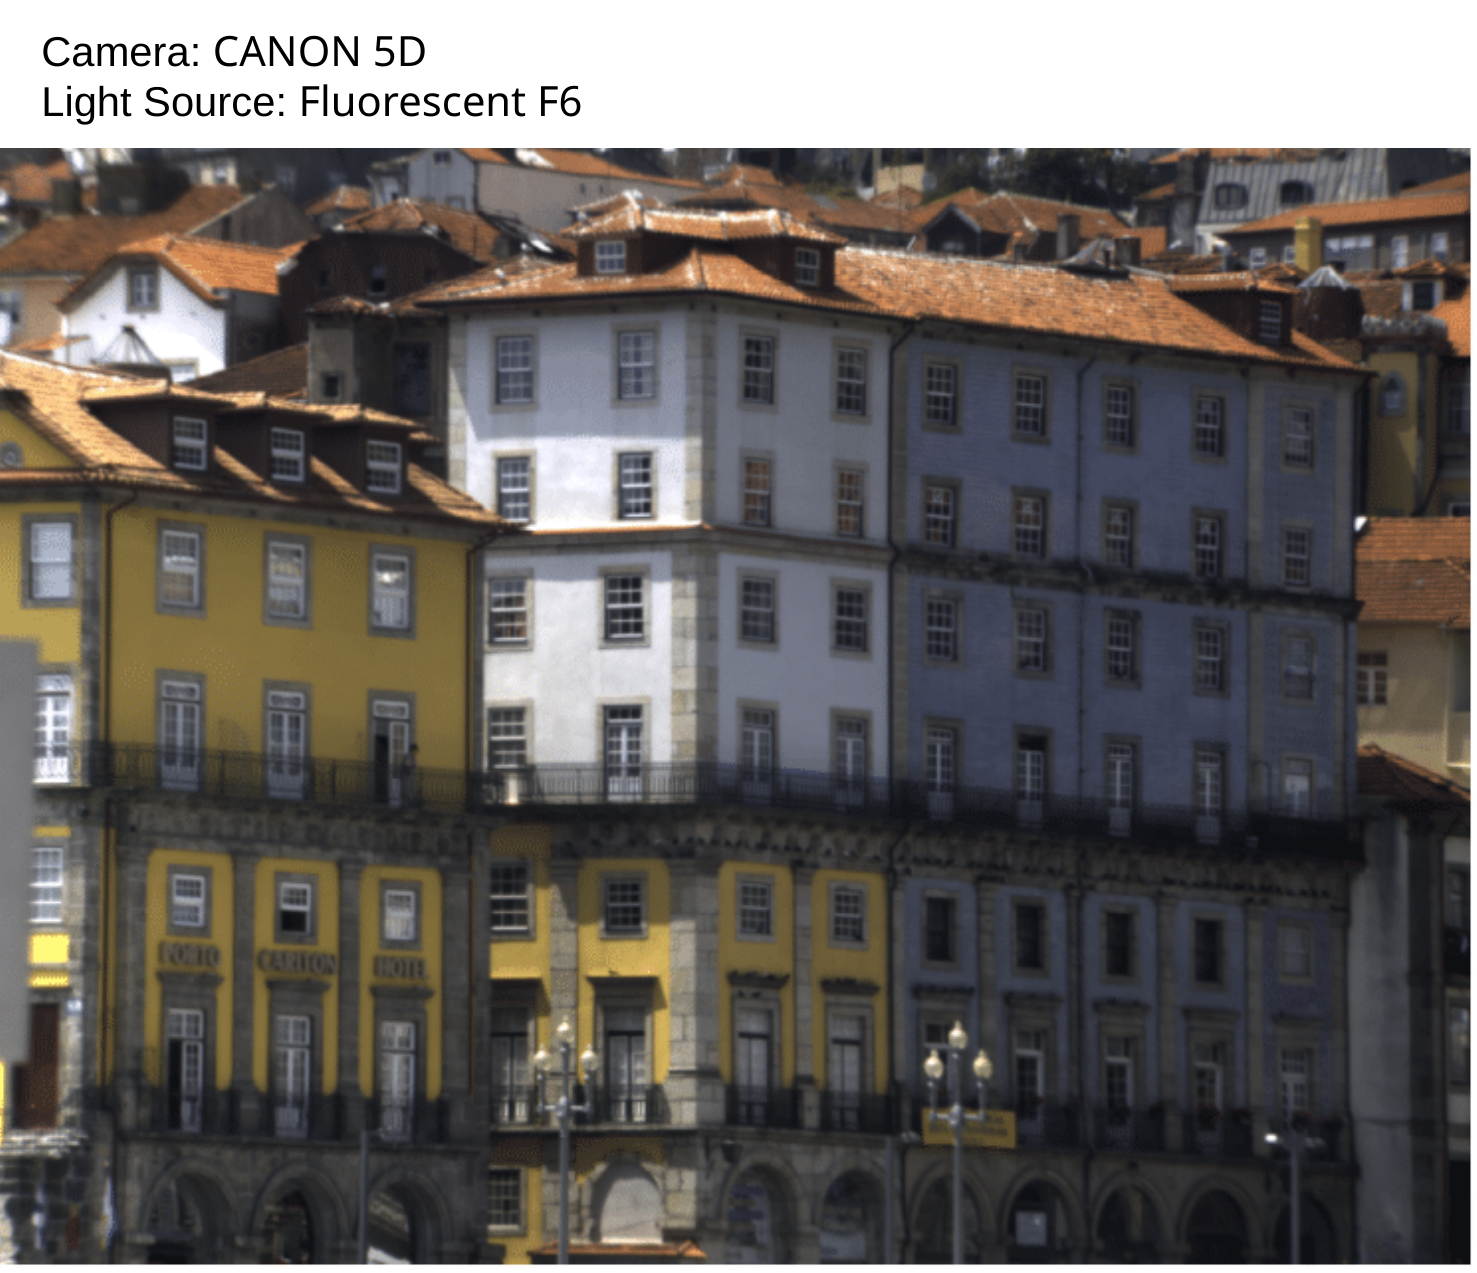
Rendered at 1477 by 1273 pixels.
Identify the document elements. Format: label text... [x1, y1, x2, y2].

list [0, 148, 1477, 1273]
text_box Camera: CANON 5D Light Source: Fluorescent F6 [26, 17, 1410, 133]
